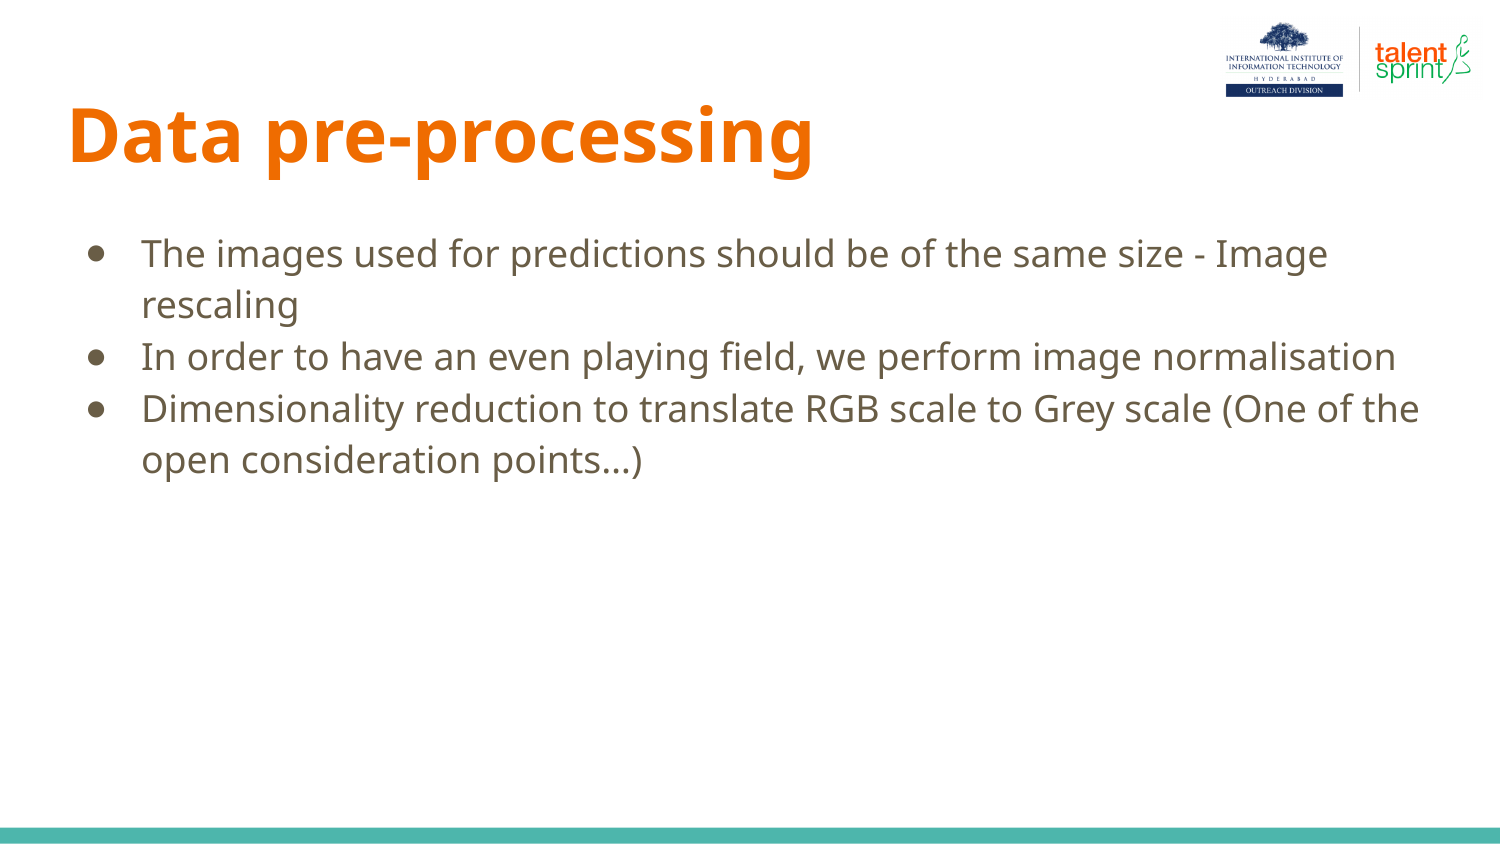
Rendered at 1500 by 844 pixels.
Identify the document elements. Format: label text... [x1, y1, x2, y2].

list The images used for predictions should be of the same size - Image rescaling In order to have an even playing field, we perform image normalisation Dimensionality reduction to translate RGB scale to Grey scale (One of the open consideration points…) [50, 207, 1450, 751]
picture [1220, 16, 1483, 100]
title Data pre-processing [50, 72, 1450, 190]
